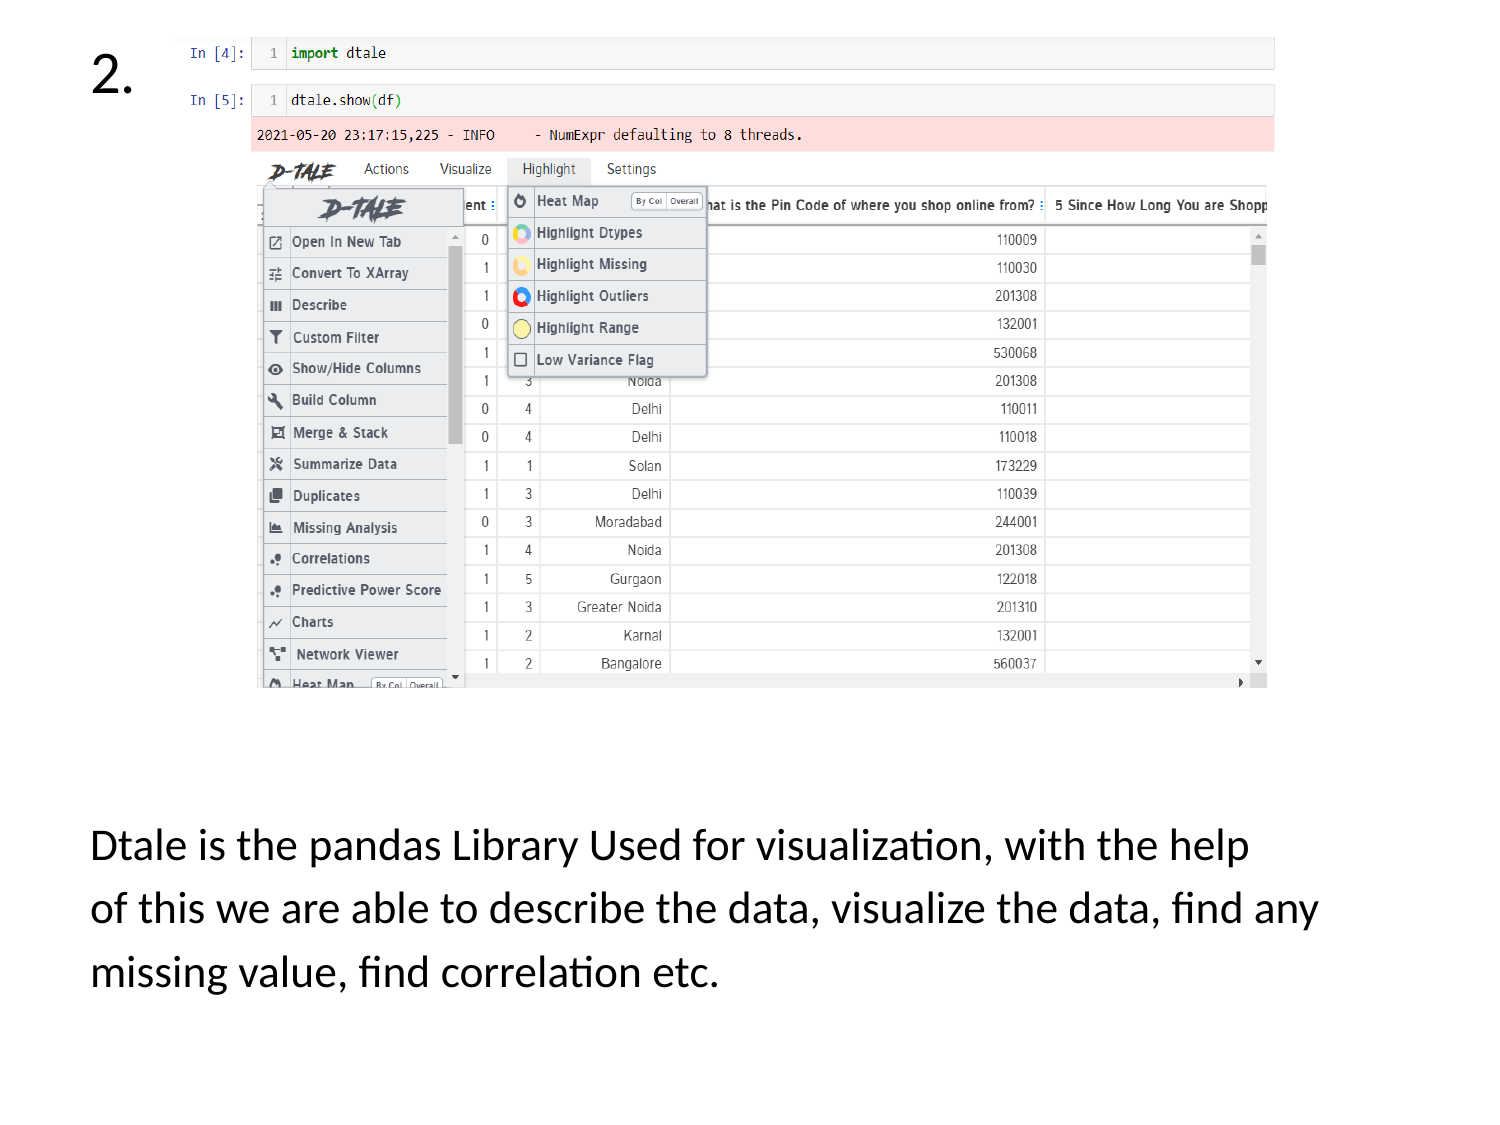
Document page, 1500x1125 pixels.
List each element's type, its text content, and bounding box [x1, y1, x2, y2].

list 2. Dtale is the pandas Library Used for visualization, with the help of this we are able to describe the data, visualize the data, find any missing value, find correlation etc. [75, 24, 1425, 1005]
picture [174, 37, 1276, 688]
